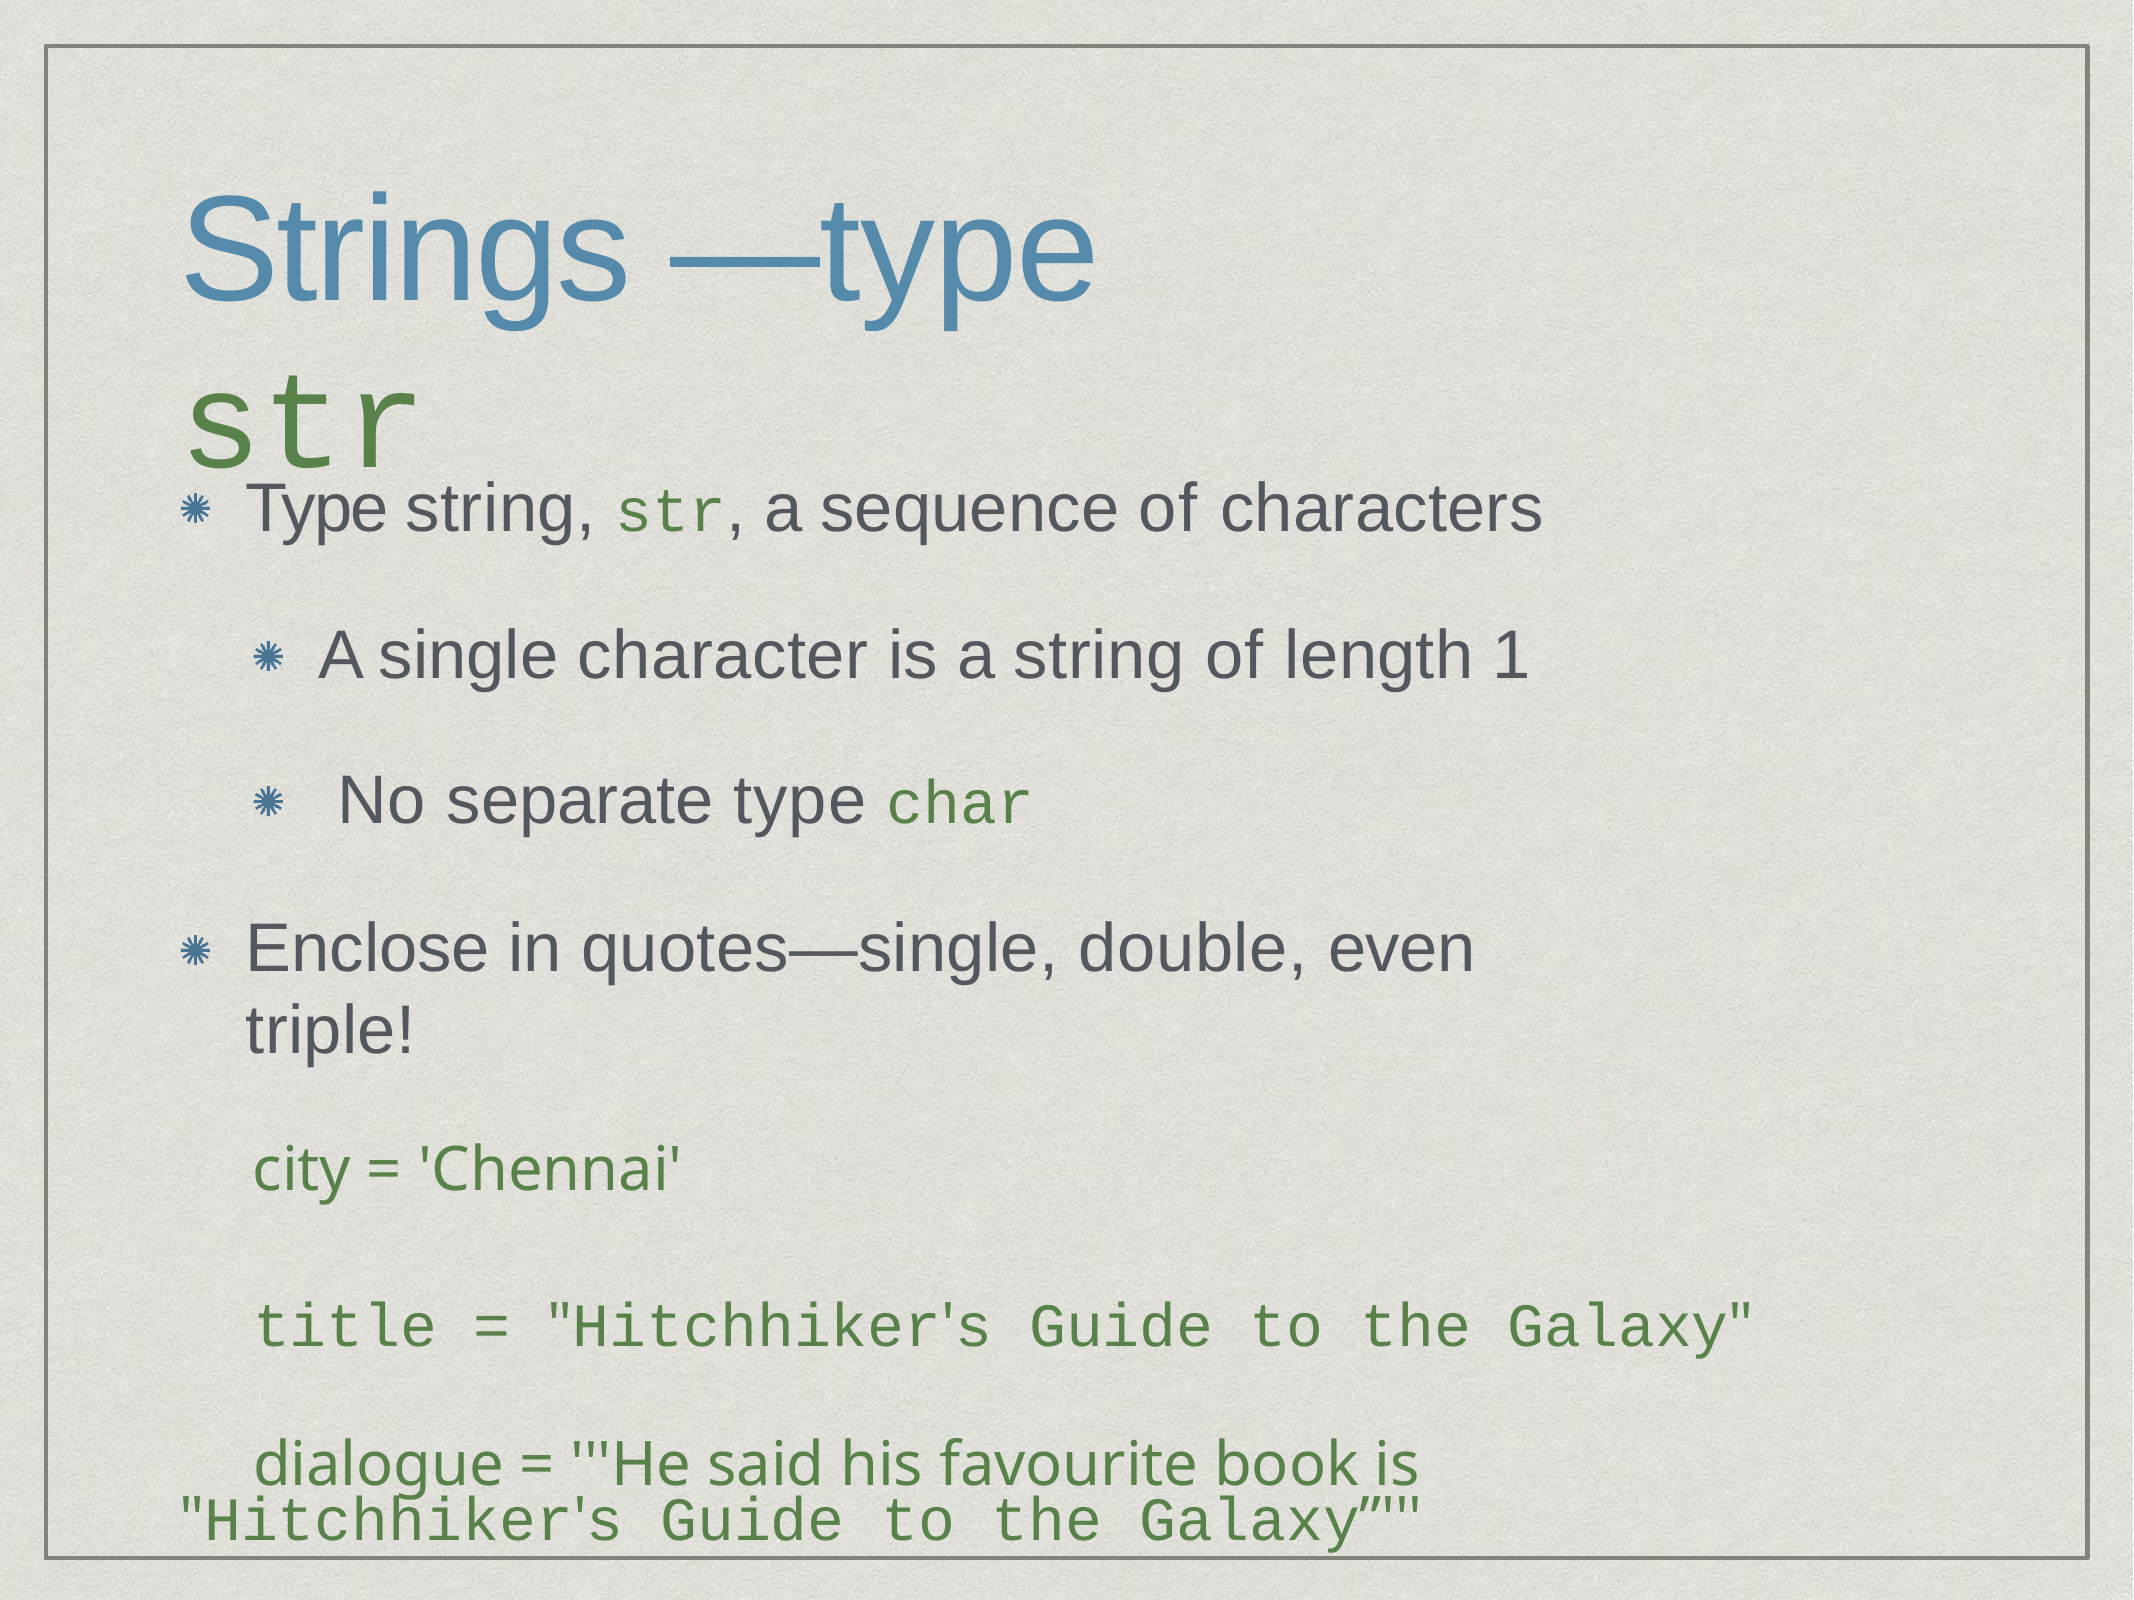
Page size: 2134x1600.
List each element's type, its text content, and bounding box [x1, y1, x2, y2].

title Strings —type str [177, 147, 1390, 460]
picture [0, 0, 2134, 1600]
text_box Type string, str, a sequence of characters A single character is a string of length 1 No separate type char Enclose in quotes—single, double, even triple! city = 'Chennai' title = "Hitchhiker's Guide to the Galaxy" dialogue = '''He said his favourite book is "Hitchhiker's Guide to the Galaxy”''' [177, 460, 1846, 1554]
